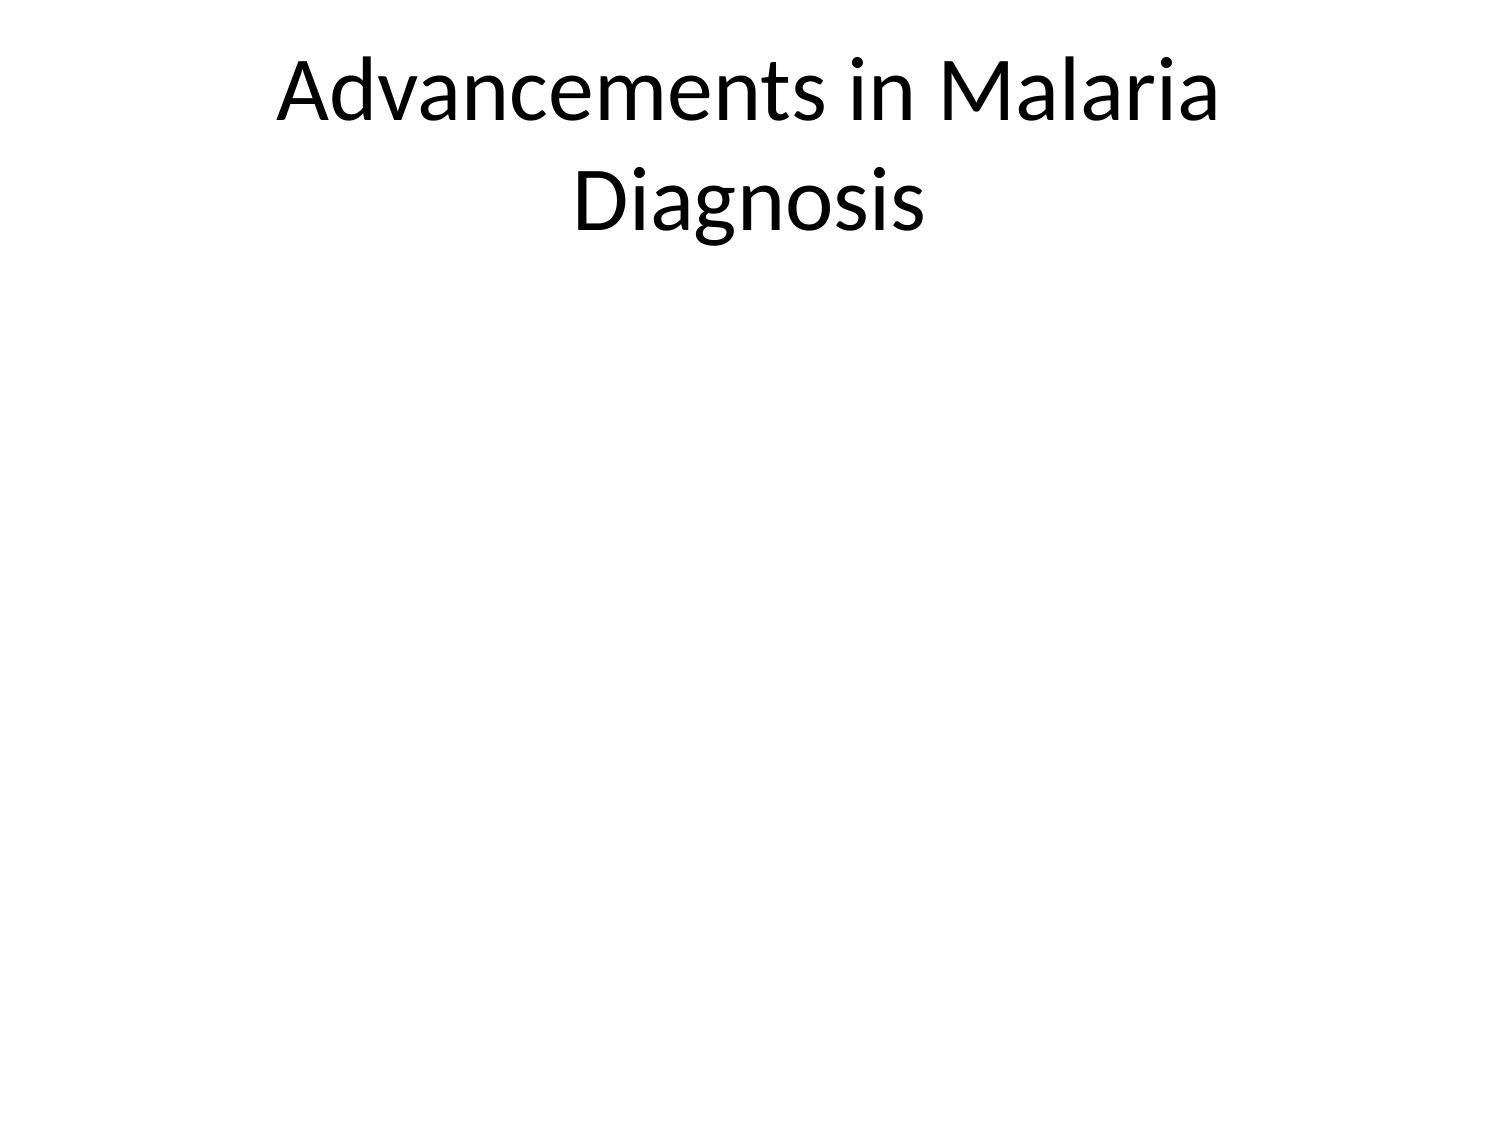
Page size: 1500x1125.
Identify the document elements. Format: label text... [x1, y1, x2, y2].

title Advancements in Malaria Diagnosis [75, 45, 1425, 233]
